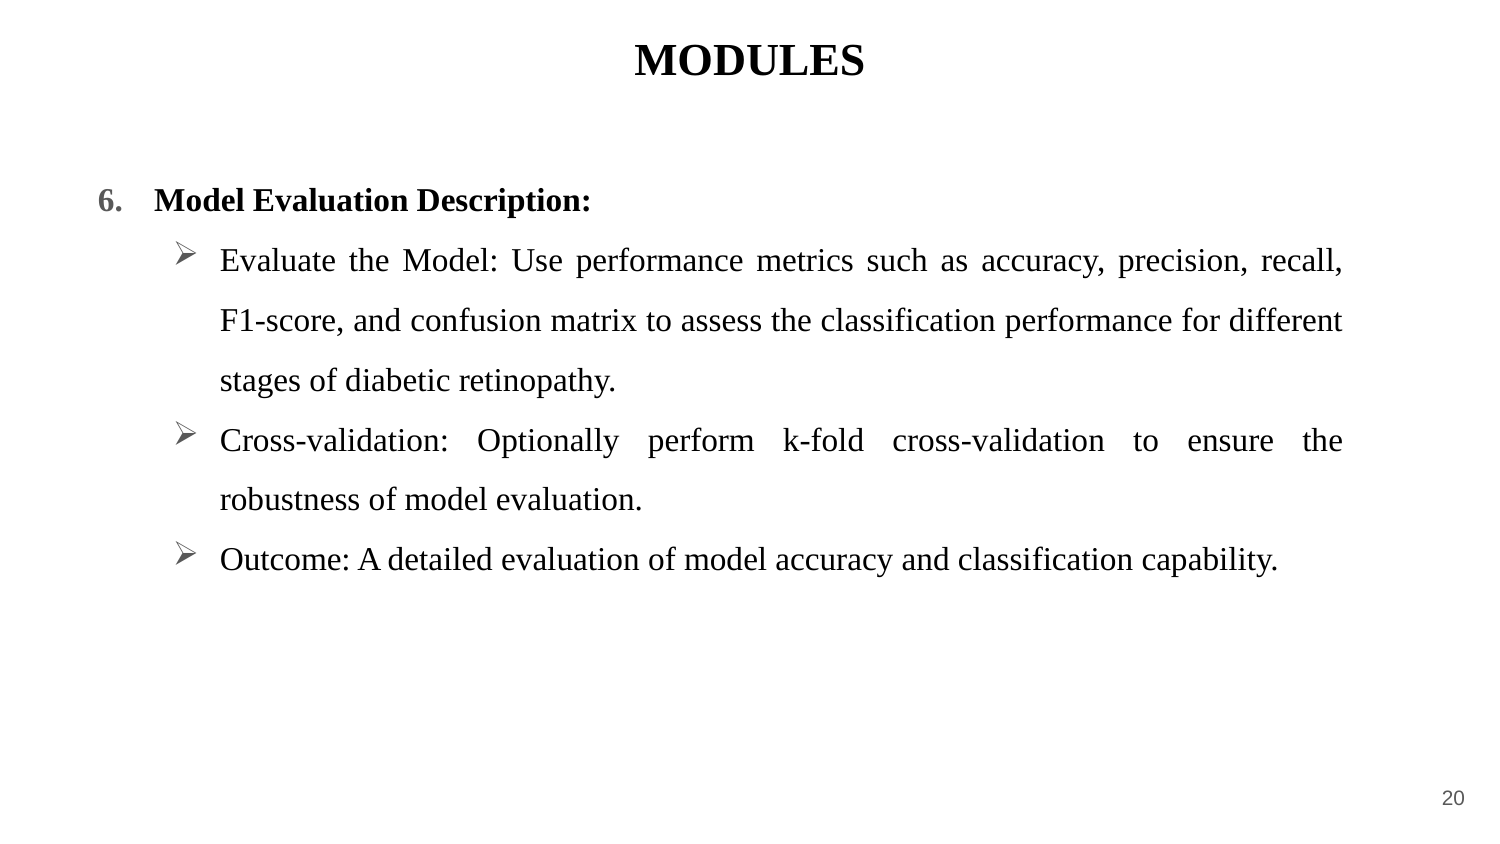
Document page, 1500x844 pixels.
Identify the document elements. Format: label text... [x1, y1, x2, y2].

subtitle Model Evaluation Description: Evaluate the Model: Use performance metrics such as accuracy, precision, recall, F1-score, and confusion matrix to assess the classification performance for different stages of diabetic retinopathy. Cross-validation: Optionally perform k-fold cross-validation to ensure the robustness of model evaluation. Outcome: A detailed evaluation of model accuracy and classification capability. [64, 143, 1361, 844]
title MODULES [51, 29, 1449, 100]
slide_number 20 [1389, 764, 1480, 830]
